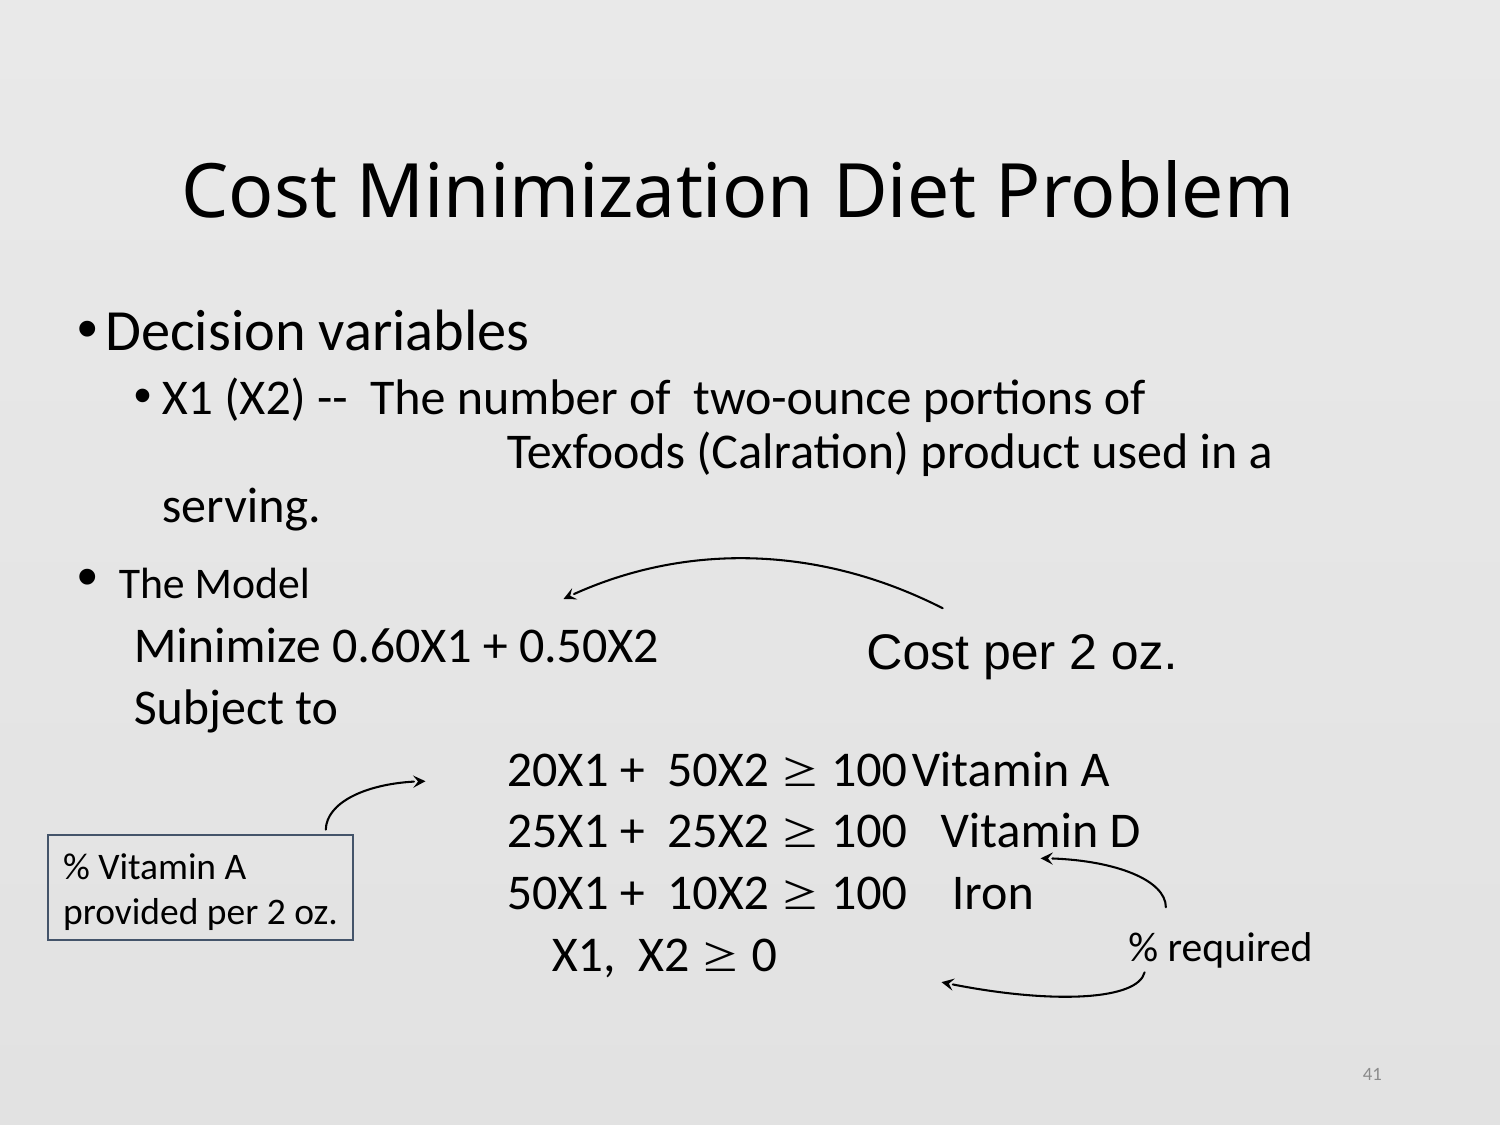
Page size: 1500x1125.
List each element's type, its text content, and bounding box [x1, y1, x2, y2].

text_box [563, 558, 943, 987]
slide_number 41 [1059, 1042, 1397, 1103]
text_box Cost per 2 oz. [908, 612, 1194, 688]
text_box [1040, 852, 1166, 908]
list Decision variables X1 (X2) -- The number of two-ounce portions of Texfoods (Calration) product used in a serving. The Model Minimize 0.60X1 + 0.50X2 Subject to 20X1 + 50X2 ³ 100 Vitamin A 25X1 + 25X2 ³ 100 Vitamin D 50X1 + 10X2 ³ 100 Iron X1, X2 ³ 0 [62, 292, 1388, 1063]
text_box % required [1113, 912, 1328, 978]
text_box [941, 930, 1145, 997]
text_box [325, 775, 426, 831]
title Cost Minimization Diet Problem [112, 99, 1450, 288]
text_box % Vitamin A provided per 2 oz. [47, 834, 354, 940]
